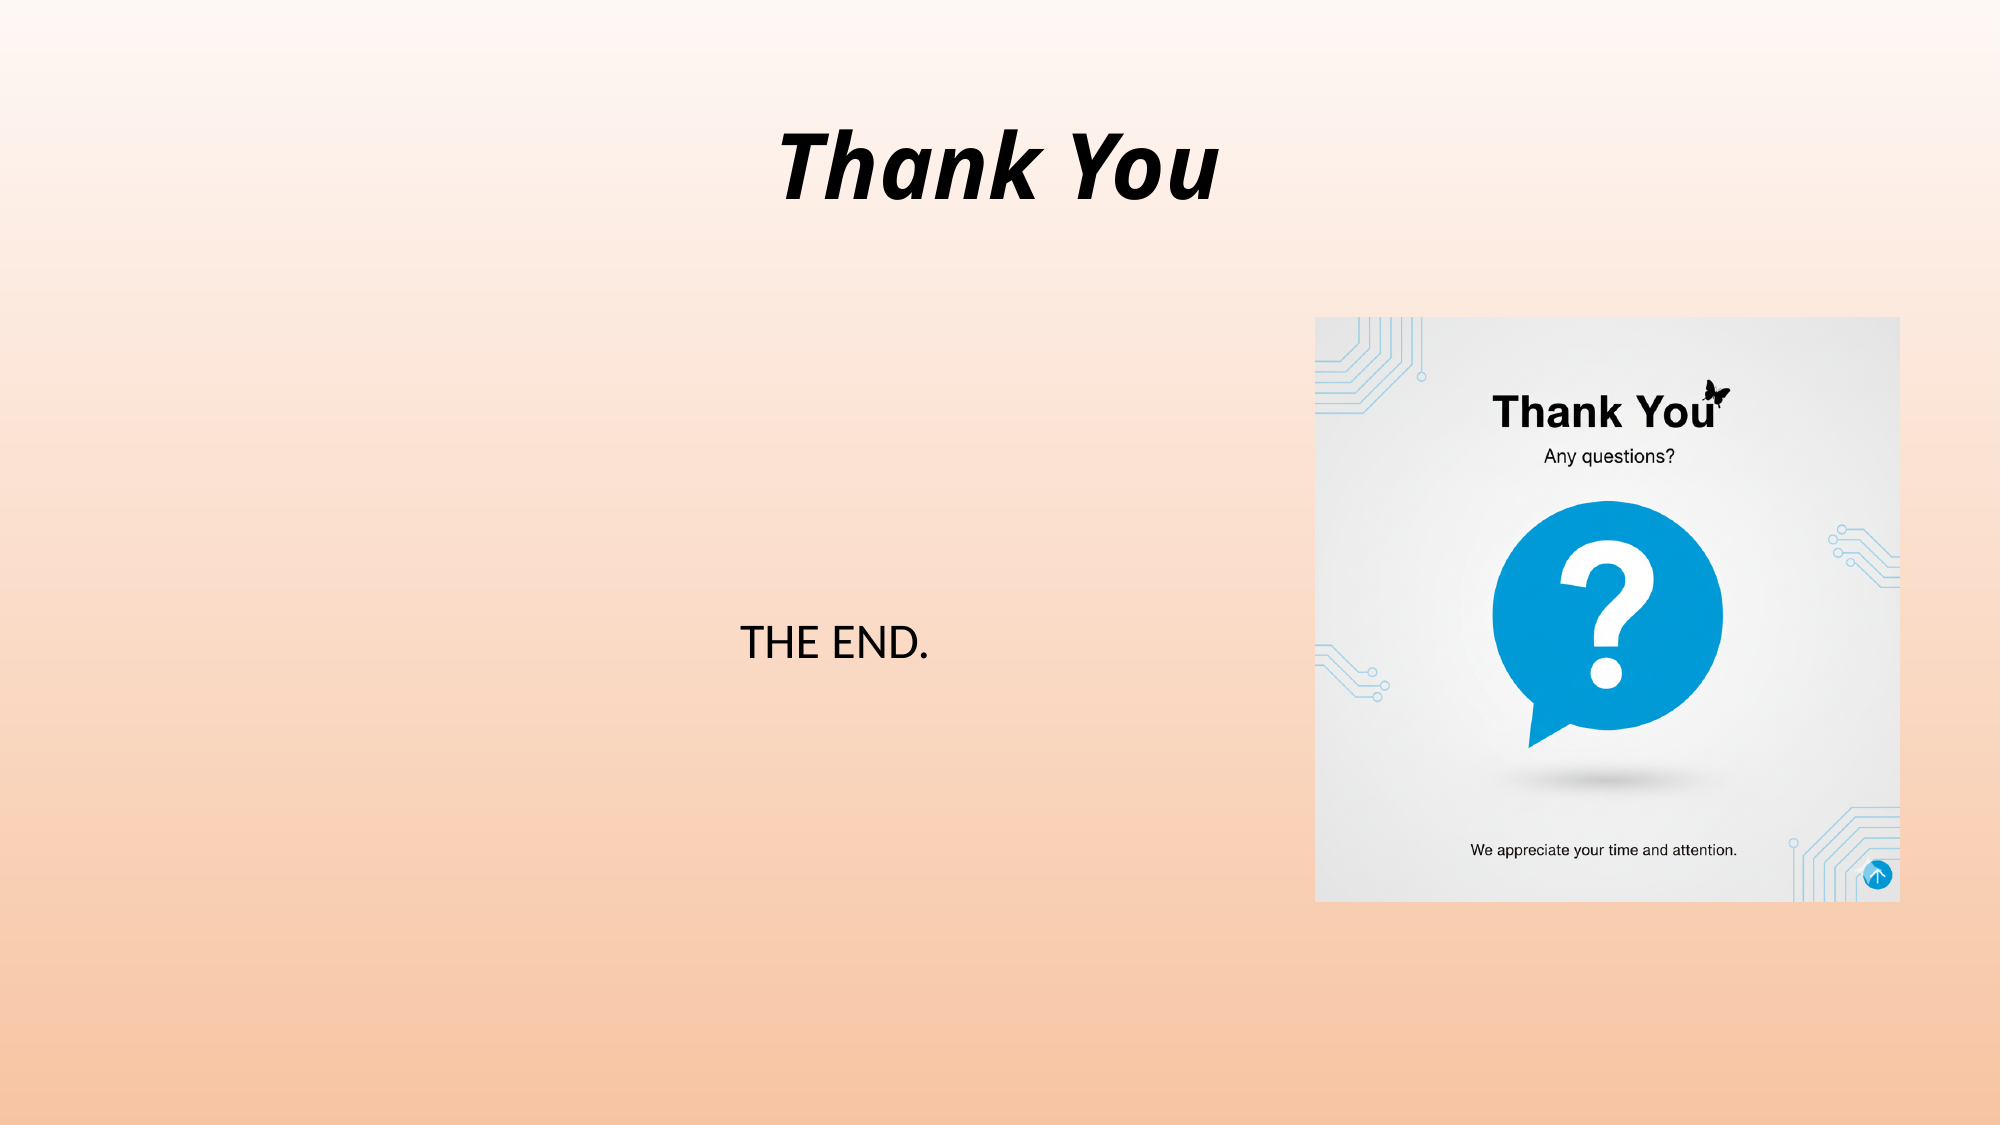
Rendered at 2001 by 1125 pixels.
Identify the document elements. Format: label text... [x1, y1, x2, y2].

picture [1315, 317, 1900, 902]
subtitle THE END. [249, 317, 1271, 968]
title Thank You [249, 77, 1750, 263]
